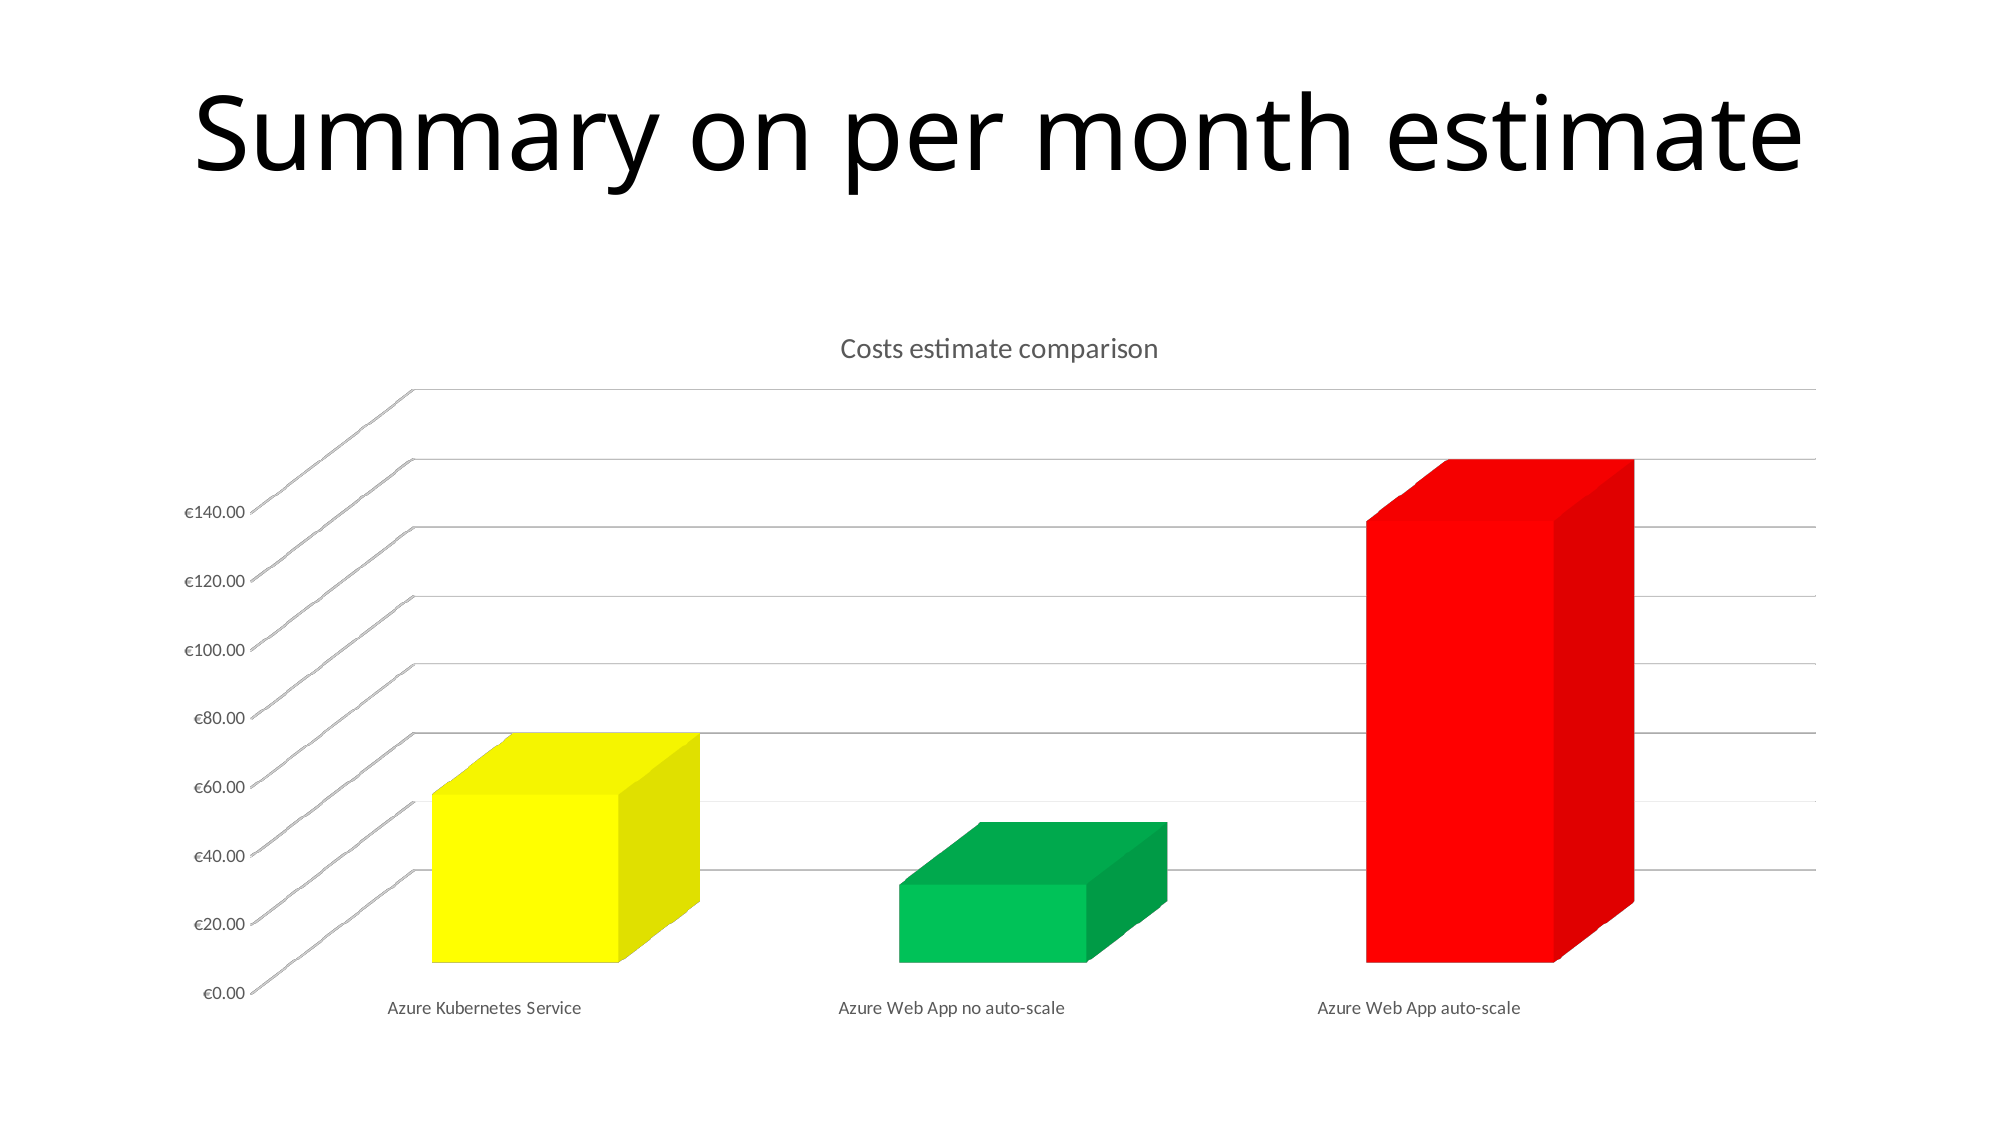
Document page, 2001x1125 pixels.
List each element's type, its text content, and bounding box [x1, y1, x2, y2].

title Summary on per month estimate [137, 47, 1863, 201]
chart [137, 305, 1863, 1035]
